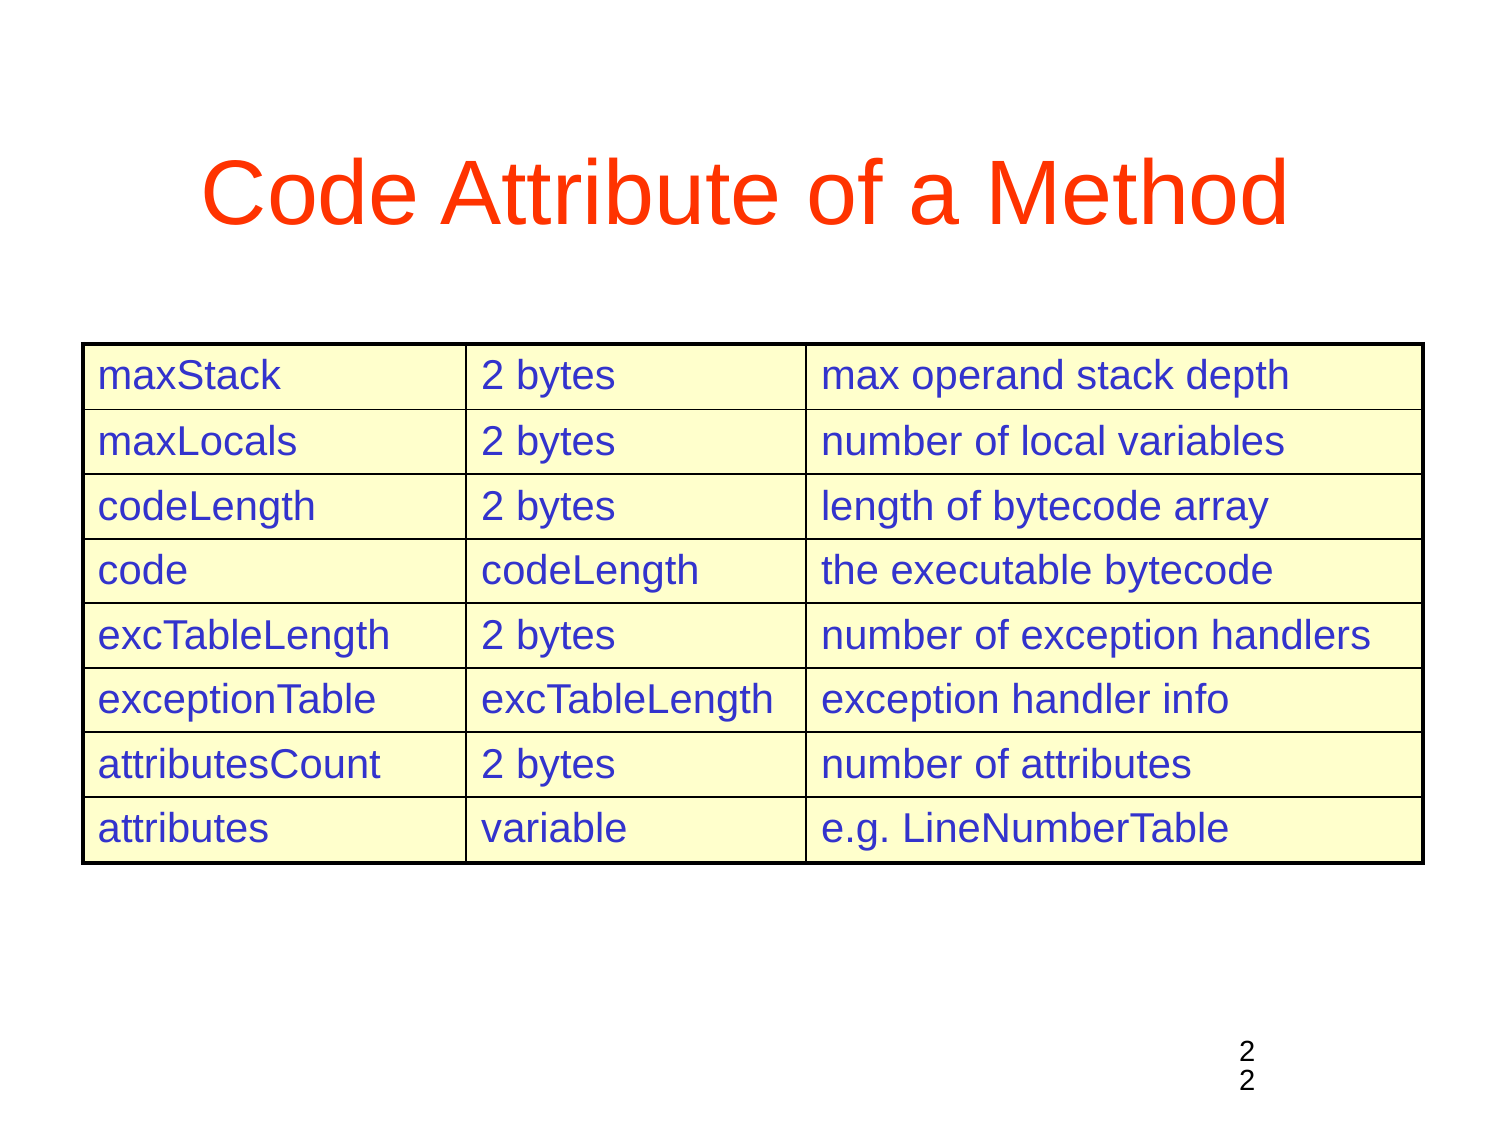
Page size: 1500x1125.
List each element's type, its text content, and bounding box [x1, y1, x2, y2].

title Code Attribute of a Method [112, 50, 1388, 325]
table_cell number of attributes [807, 733, 1421, 796]
table_header maxStack [85, 346, 465, 409]
table_cell 2 bytes [467, 604, 805, 667]
table_header max operand stack depth [807, 346, 1421, 409]
table_cell the executable bytecode [807, 540, 1421, 602]
table_cell excTableLength [85, 604, 465, 667]
table_cell exceptionTable [85, 669, 465, 731]
table_cell number of local variables [807, 410, 1421, 473]
table_cell 2 bytes [467, 733, 805, 796]
table_cell codeLength [467, 540, 805, 602]
table_cell 2 bytes [467, 475, 805, 538]
table_cell codeLength [85, 475, 465, 538]
table_cell code [85, 540, 465, 602]
table_cell maxLocals [85, 410, 465, 473]
table_cell e.g. LineNumberTable [807, 798, 1421, 861]
table_cell excTableLength [467, 669, 805, 731]
table_cell variable [467, 798, 805, 861]
table_cell length of bytecode array [807, 475, 1421, 538]
table_cell attributes [85, 798, 465, 861]
table_header 2 bytes [467, 346, 805, 409]
table_cell 2 bytes [467, 410, 805, 473]
table_cell number of exception handlers [807, 604, 1421, 667]
table_cell attributesCount [85, 733, 465, 796]
slide_number 22 [1224, 1024, 1276, 1075]
table_cell exception handler info [807, 669, 1421, 731]
